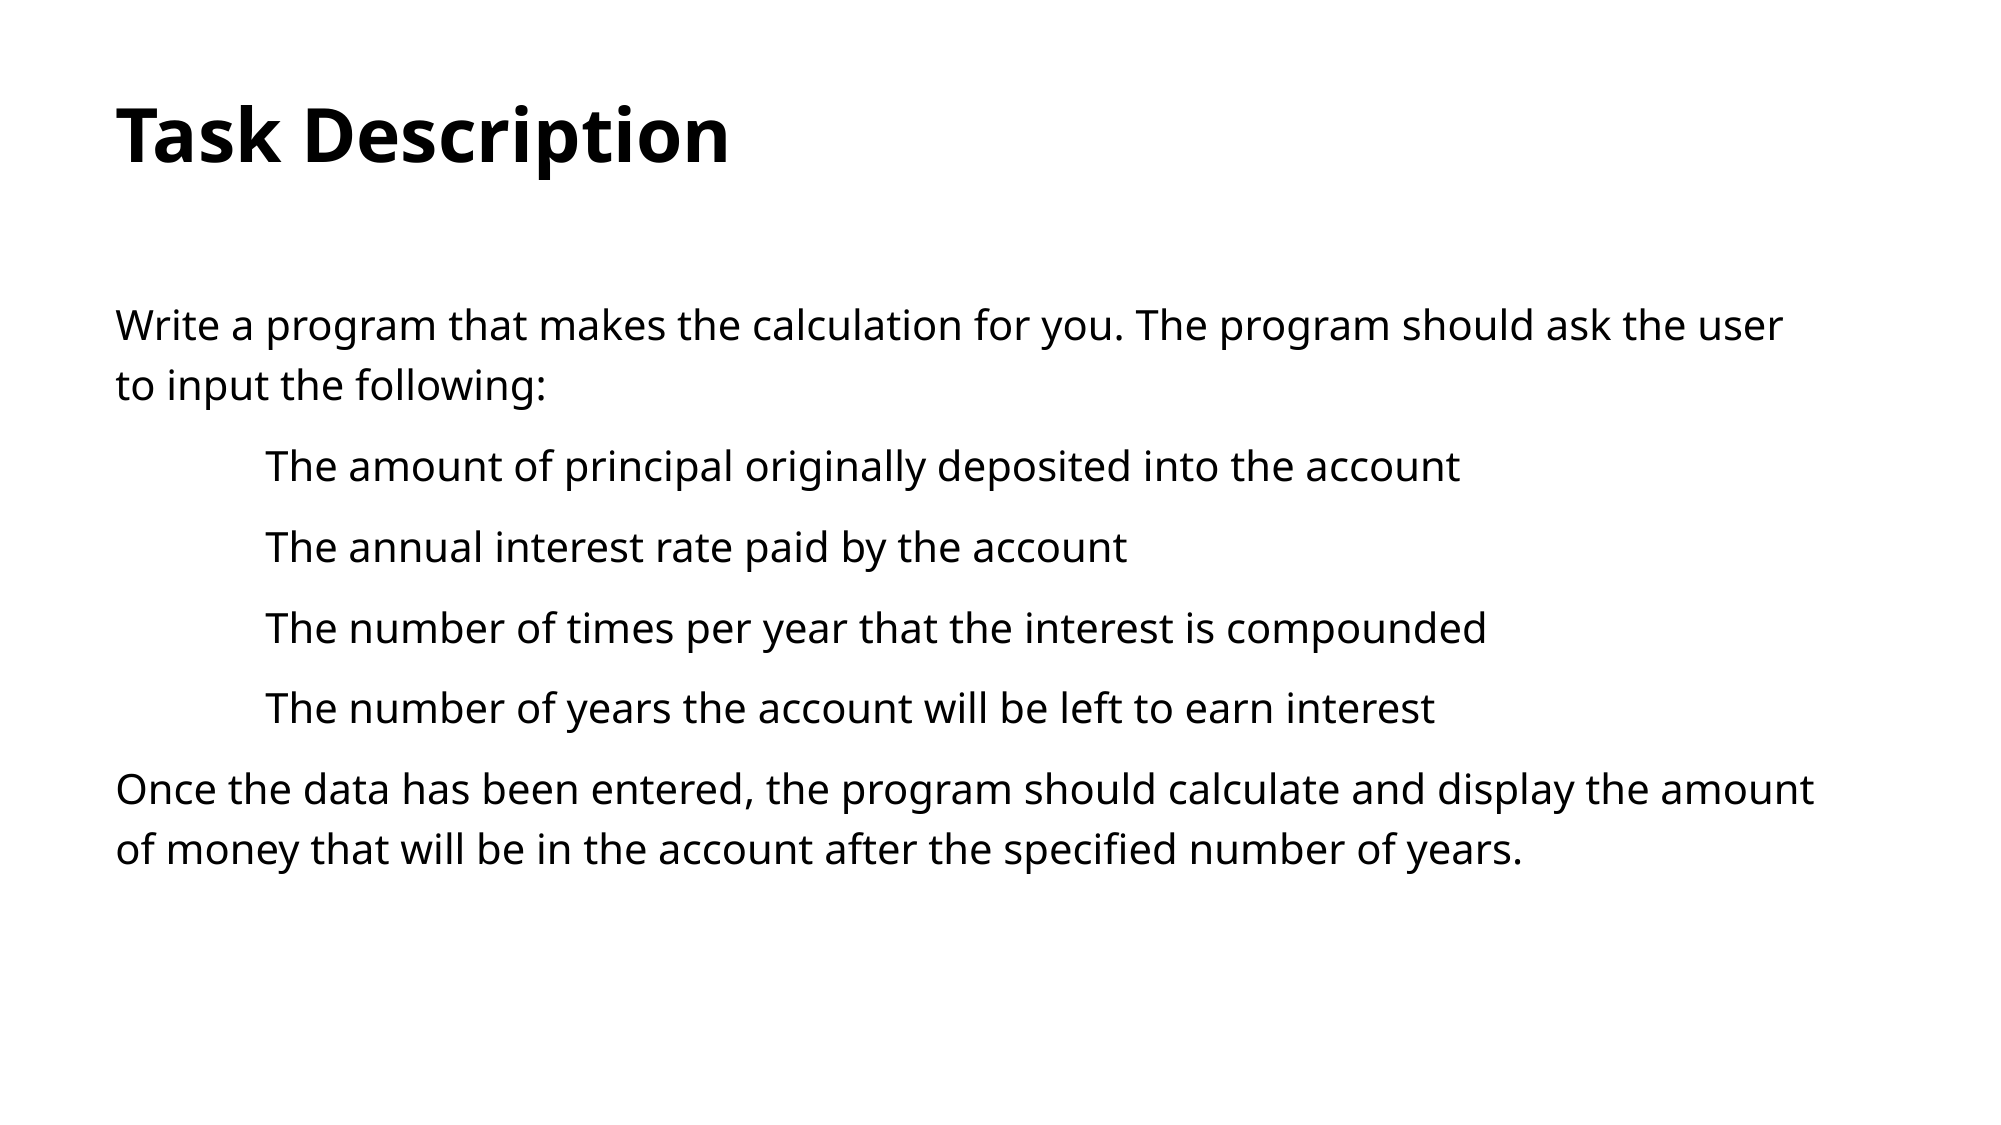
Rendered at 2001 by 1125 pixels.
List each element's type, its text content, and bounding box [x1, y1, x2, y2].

list Write a program that makes the calculation for you. The program should ask the user to input the following: The amount of principal originally deposited into the account The annual interest rate paid by the account The number of times per year that the interest is compounded The number of years the account will be left to earn interest Once the data has been entered, the program should calculate and display the amount of money that will be in the account after the specified number of years. [100, 281, 1849, 1035]
title Task Description [100, 90, 1849, 276]
